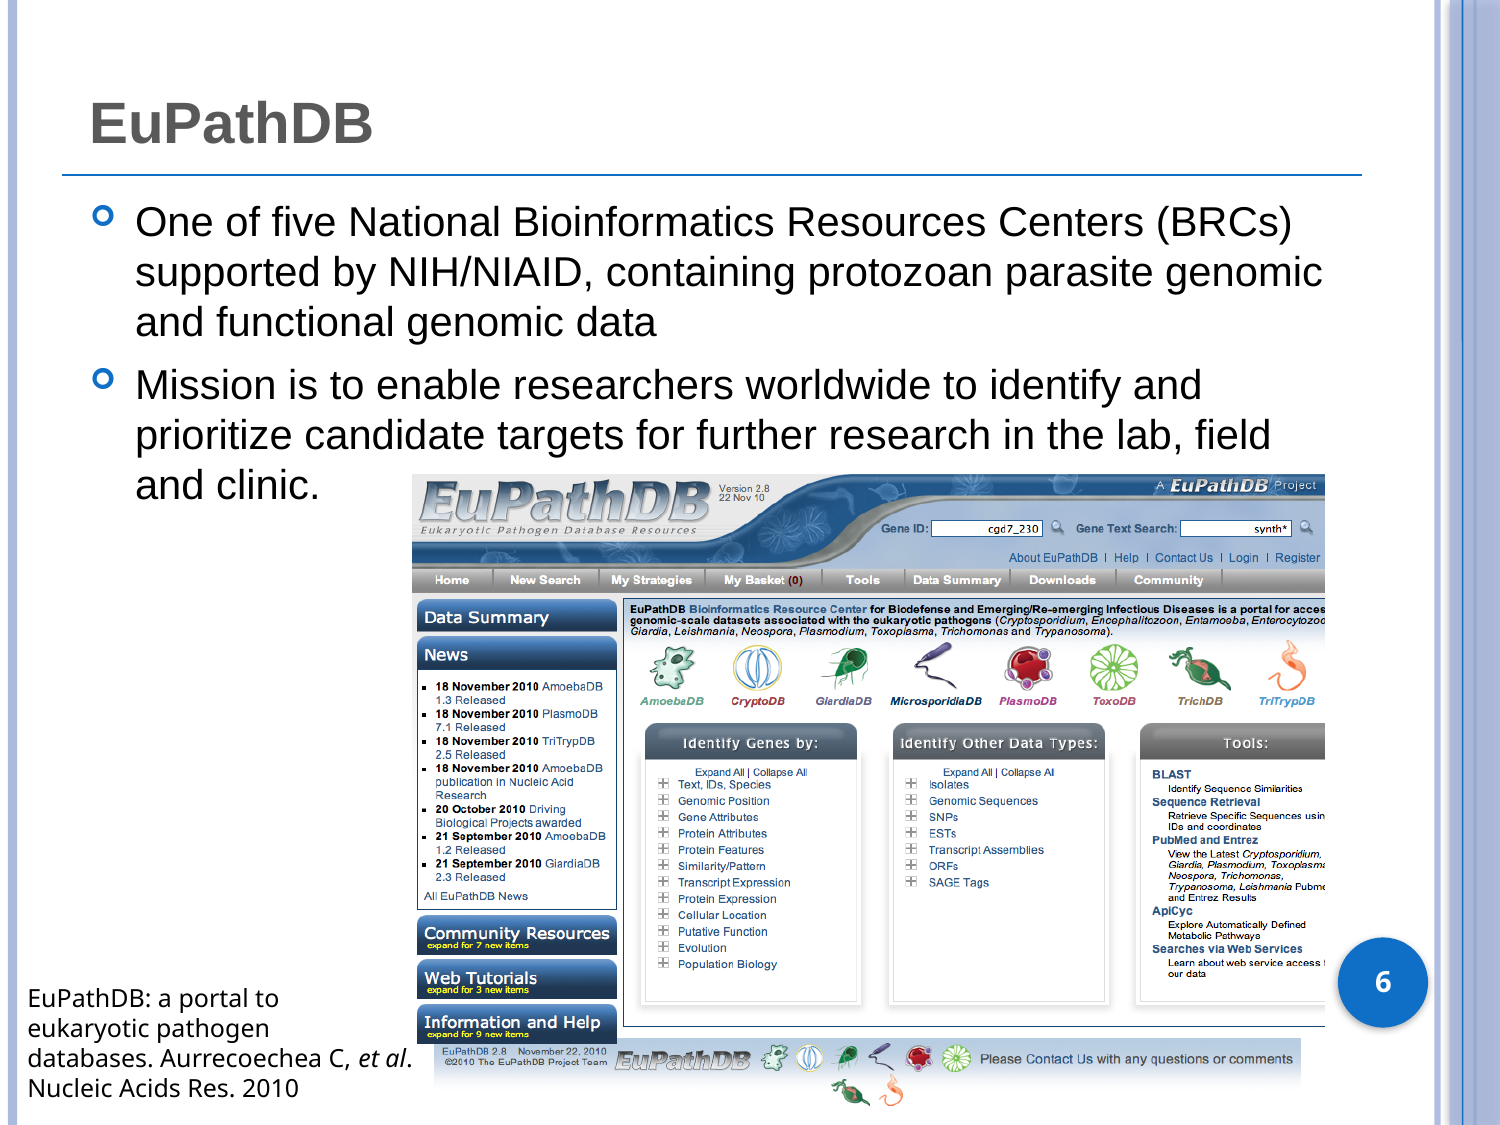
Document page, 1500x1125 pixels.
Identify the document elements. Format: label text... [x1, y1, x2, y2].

title EuPathDB [75, 45, 1300, 163]
list One of five National Bioinformatics Resources Centers (BRCs) supported by NIH/NIAID, containing protozoan parasite genomic and functional genomic data Mission is to enable researchers worldwide to identify and prioritize candidate targets for further research in the lab, field and clinic. [74, 187, 1351, 1101]
slide_number 6 [1333, 940, 1434, 1026]
picture [411, 474, 1326, 1113]
text_box EuPathDB: a portal to eukaryotic pathogen databases. Aurrecoechea C, et al. Nucleic Acids Res. 2010 [12, 974, 406, 1110]
